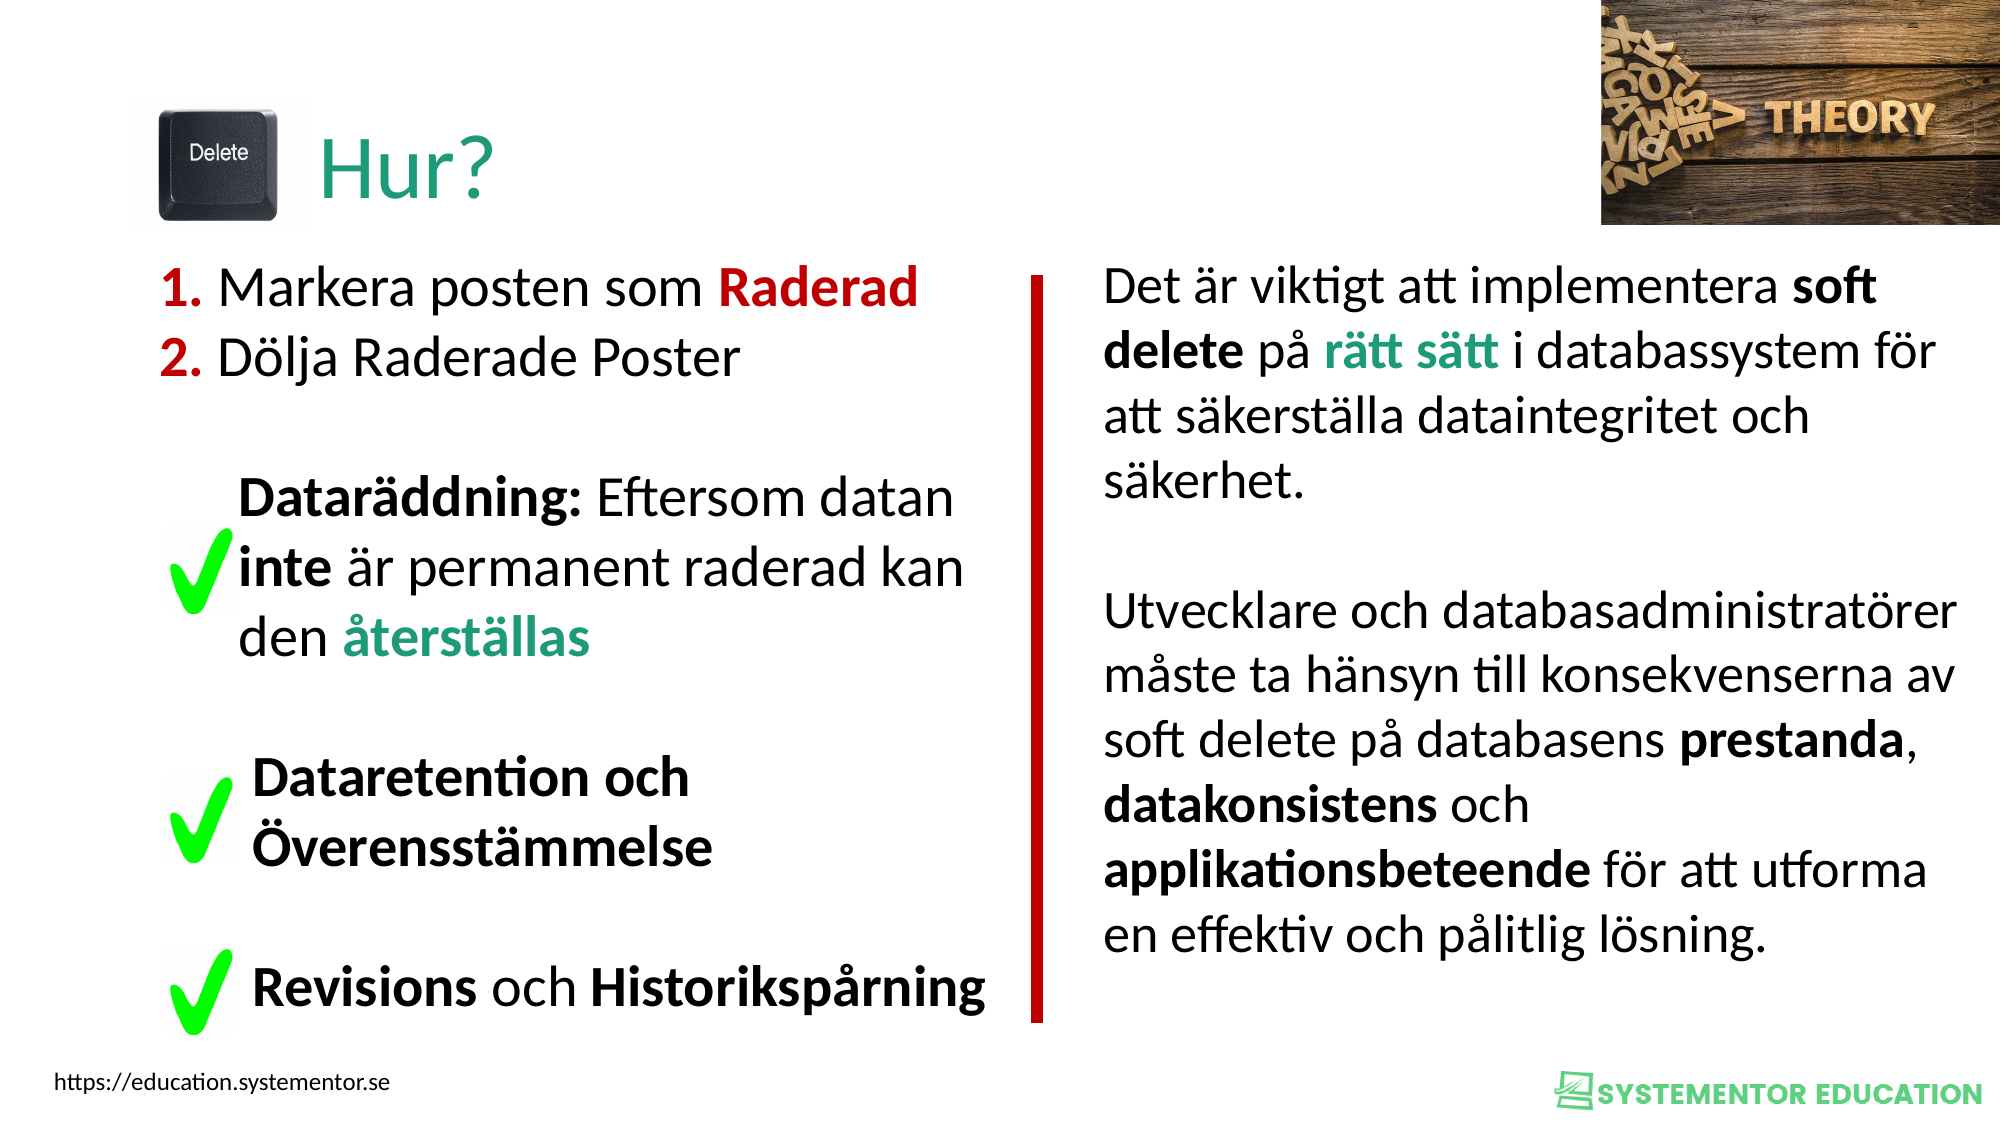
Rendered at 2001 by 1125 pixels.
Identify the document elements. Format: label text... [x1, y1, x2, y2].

text_box https://education.systementor.se [38, 1058, 625, 1104]
text_box Det är viktigt att implementera soft delete på rätt sätt i databassystem för att säkerställa dataintegritet och säkerhet. Utvecklare och databasadministratörer måste ta hänsyn till konsekvenserna av soft delete på databasens prestanda, datakonsistens och applikationsbeteende för att utforma en effektiv och pålitlig lösning. [1083, 239, 1994, 1006]
picture [1600, 0, 2000, 225]
picture [165, 524, 235, 615]
picture [165, 773, 235, 864]
picture [129, 98, 307, 232]
picture [1545, 1057, 1996, 1125]
text_box Hur? [137, 59, 1863, 278]
picture [165, 944, 235, 1036]
text_box 1. Markera posten som Raderad 2. Dölja Raderade Poster Dataräddning: Eftersom datan inte är permanent raderad kan den återställas Dataretention och Överensstämmelse Revisions och Historikspårning [139, 278, 1038, 1045]
